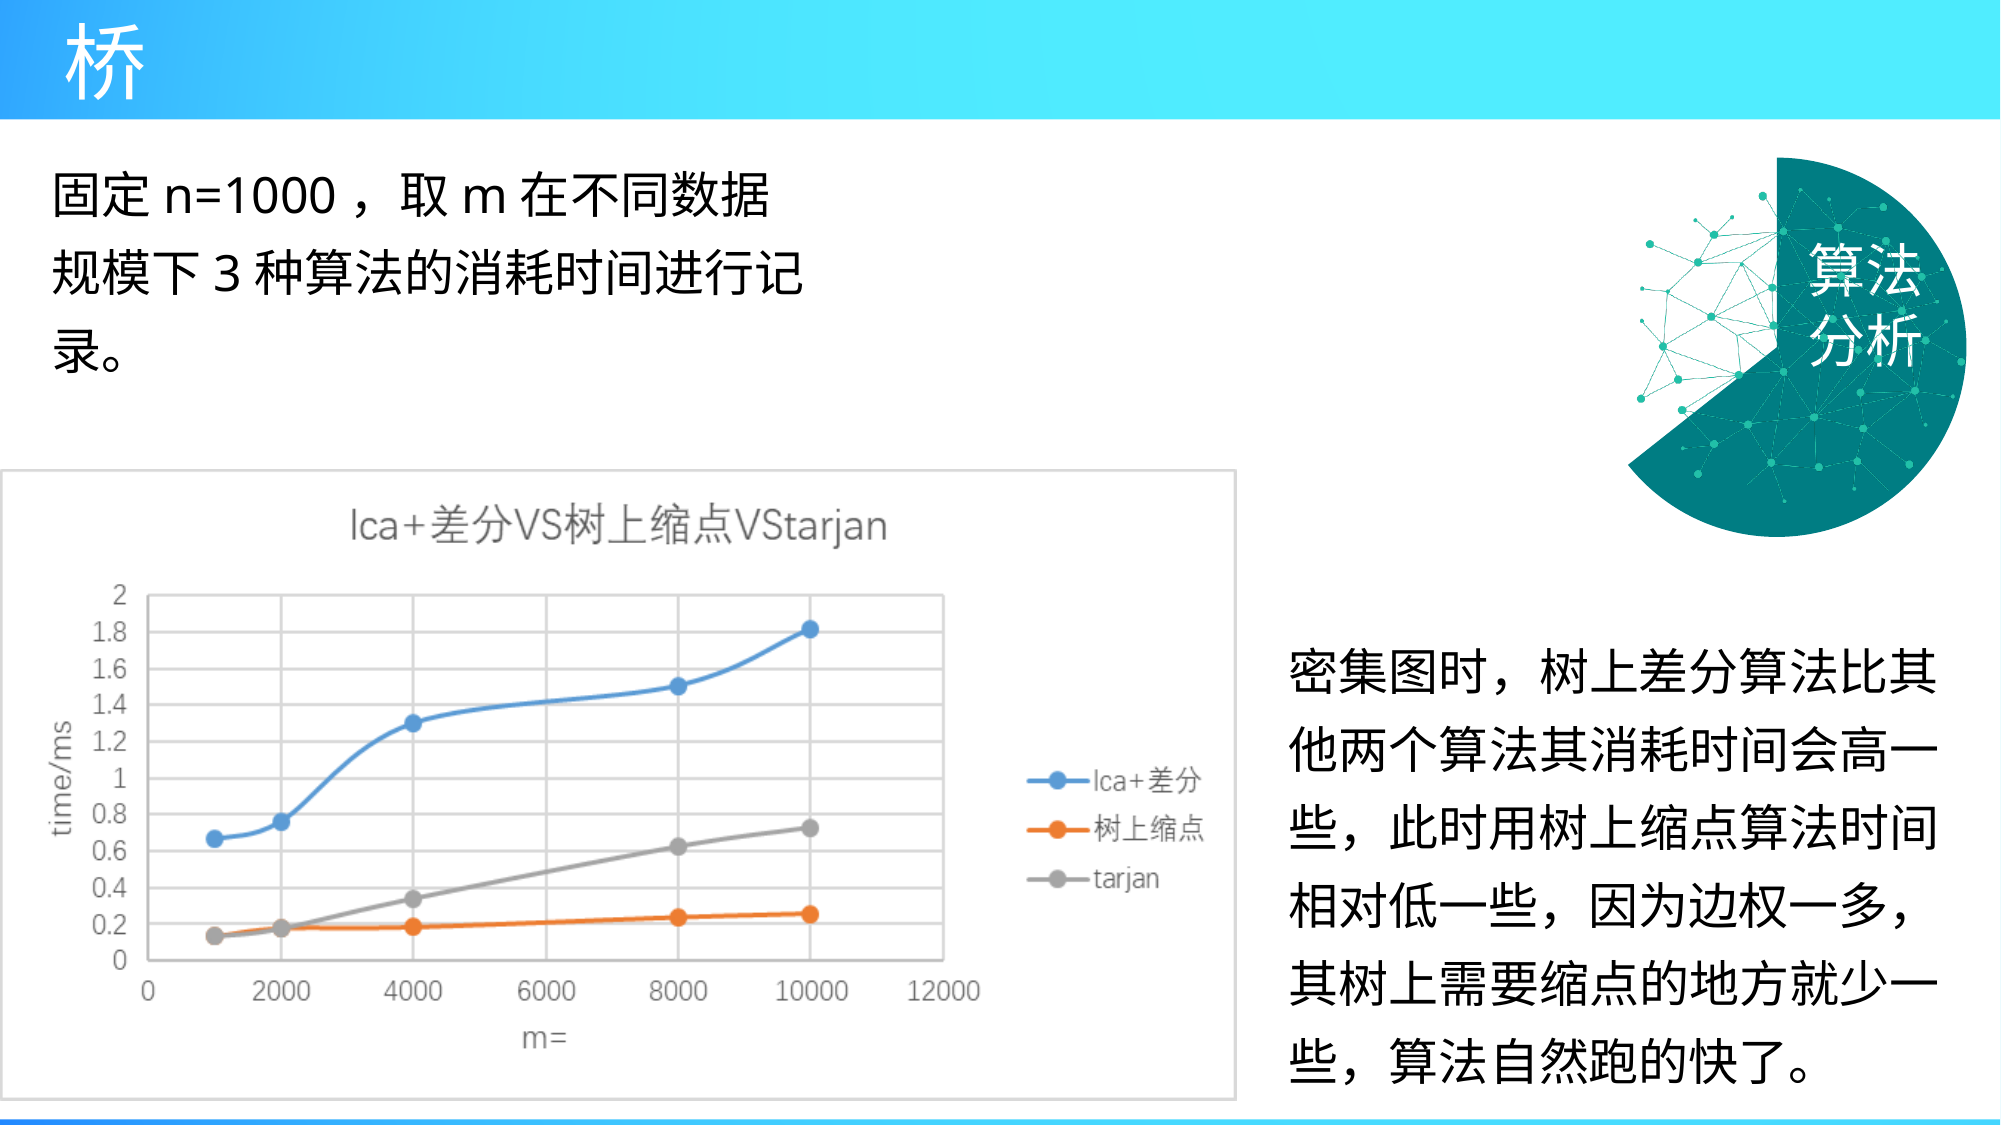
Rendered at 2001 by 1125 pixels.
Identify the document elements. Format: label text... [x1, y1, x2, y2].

picture [0, 469, 1237, 1101]
text_box 密集图时，树上差分算法比其他两个算法其消耗时间会高一些，此时用树上缩点算法时间相对低一些，因为边权一多，其树上需要缩点的地方就少一些，算法自然跑的快了。 [1237, 612, 2000, 1101]
picture [1633, 181, 1970, 513]
text_box 固定n=1000，取m在不同数据规模下3种算法的消耗时间进行记录。 [0, 135, 978, 390]
picture [0, 0, 2001, 119]
picture [0, 1120, 2001, 1125]
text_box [1581, 152, 1970, 542]
